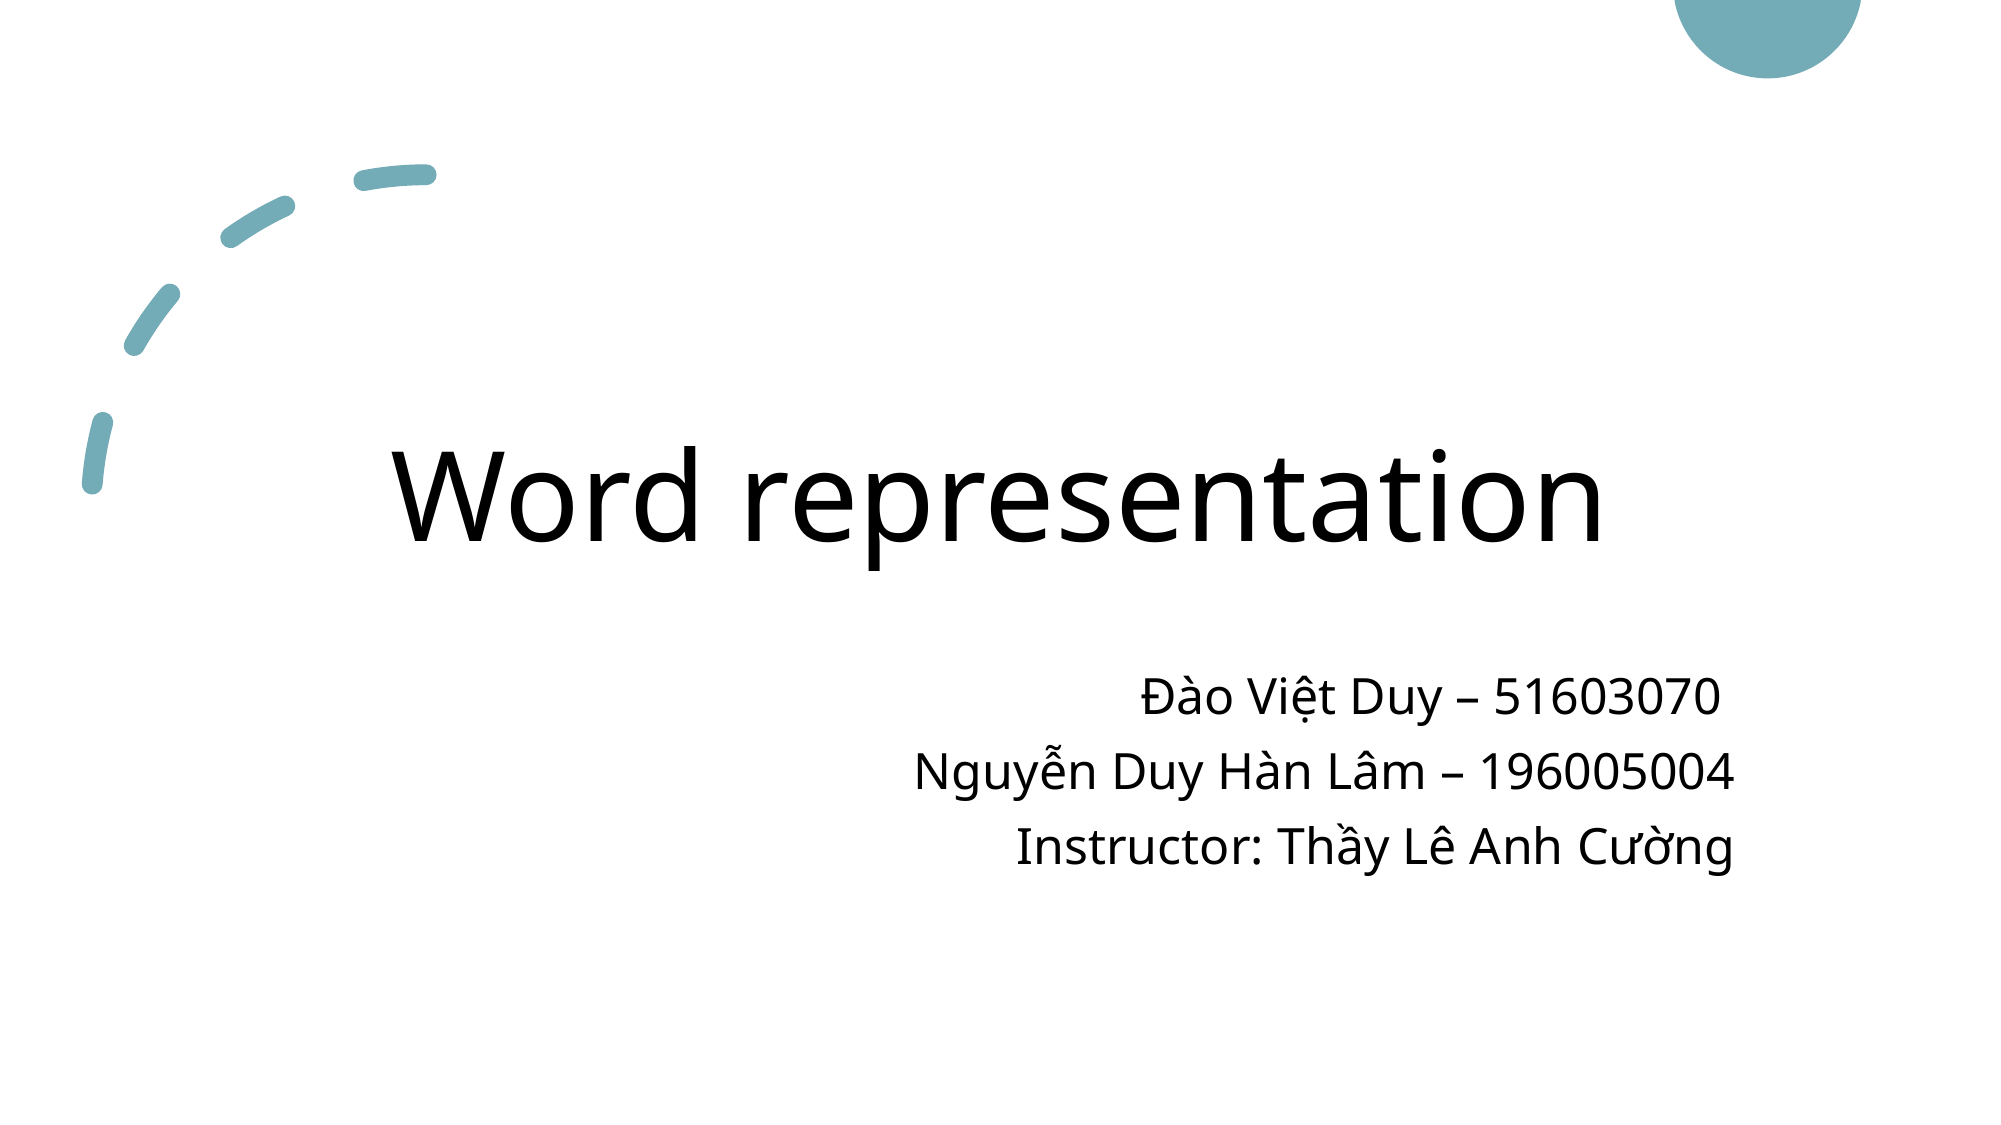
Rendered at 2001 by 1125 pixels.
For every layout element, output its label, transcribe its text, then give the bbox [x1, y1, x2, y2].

title Word representation [249, 184, 1750, 576]
subtitle Đào Việt Duy – 51603070 Nguyễn Duy Hàn Lâm – 196005004 Instructor: Thầy Lê Anh Cường [249, 663, 1750, 909]
